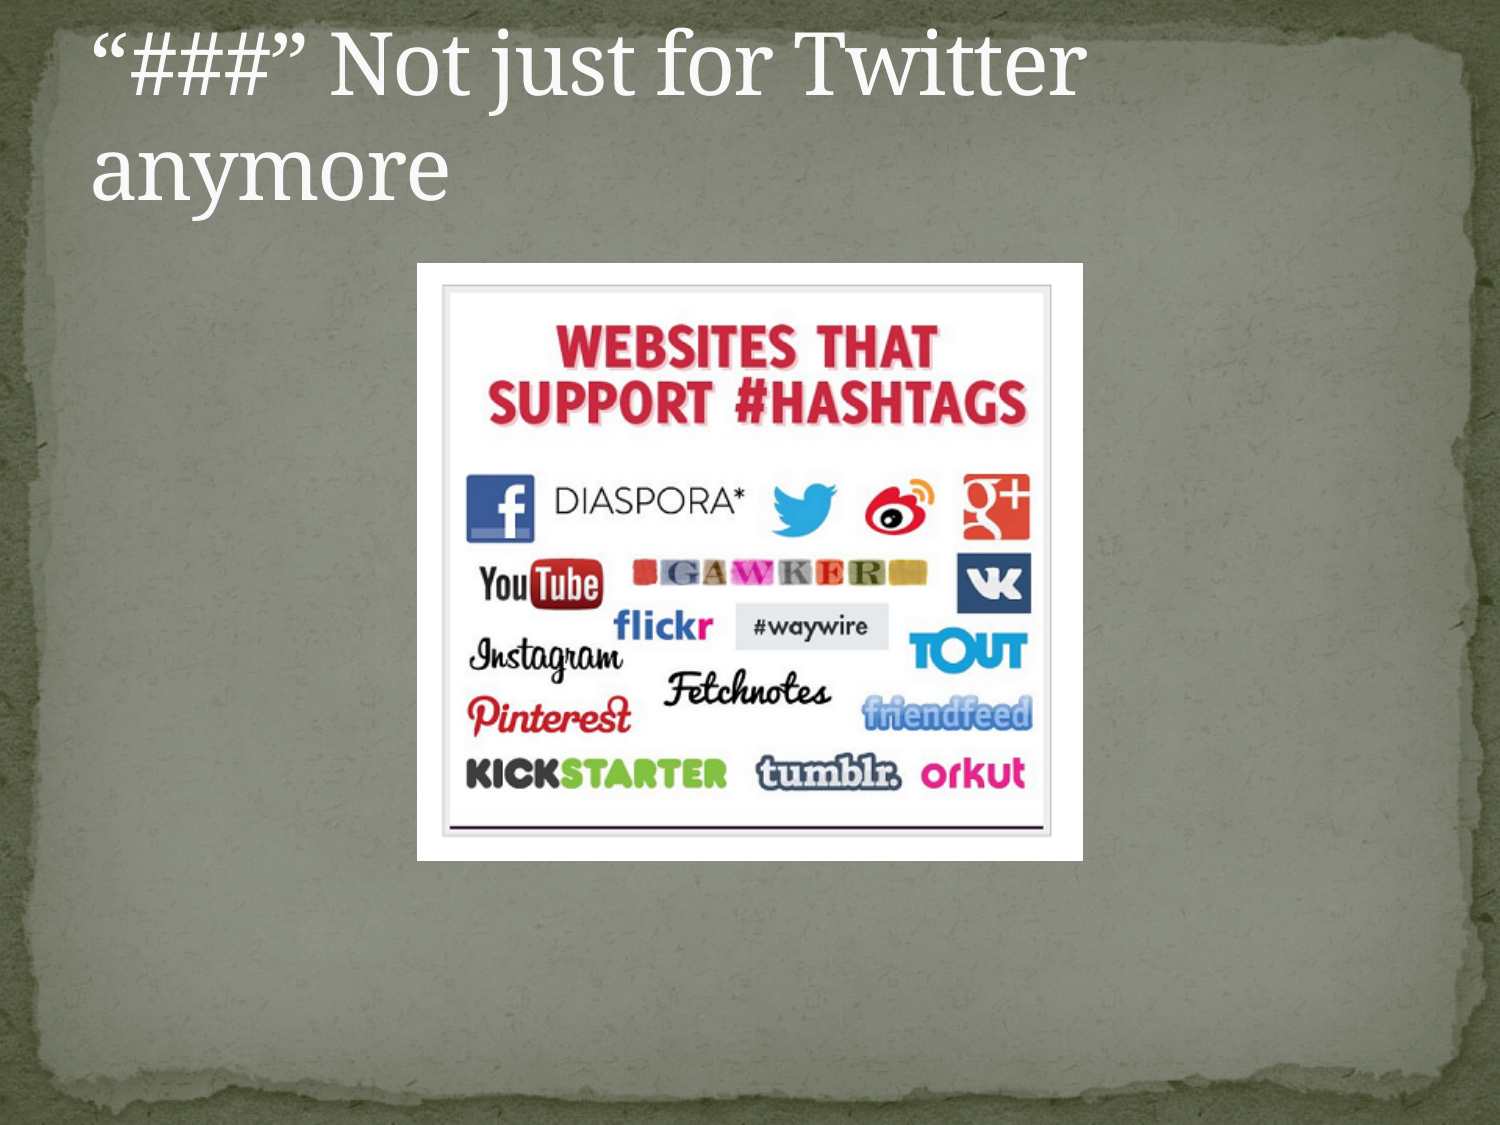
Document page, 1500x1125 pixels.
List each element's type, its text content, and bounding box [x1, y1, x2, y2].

picture [417, 263, 1083, 861]
title “###” Not just for Twitter anymore [74, 24, 1425, 225]
